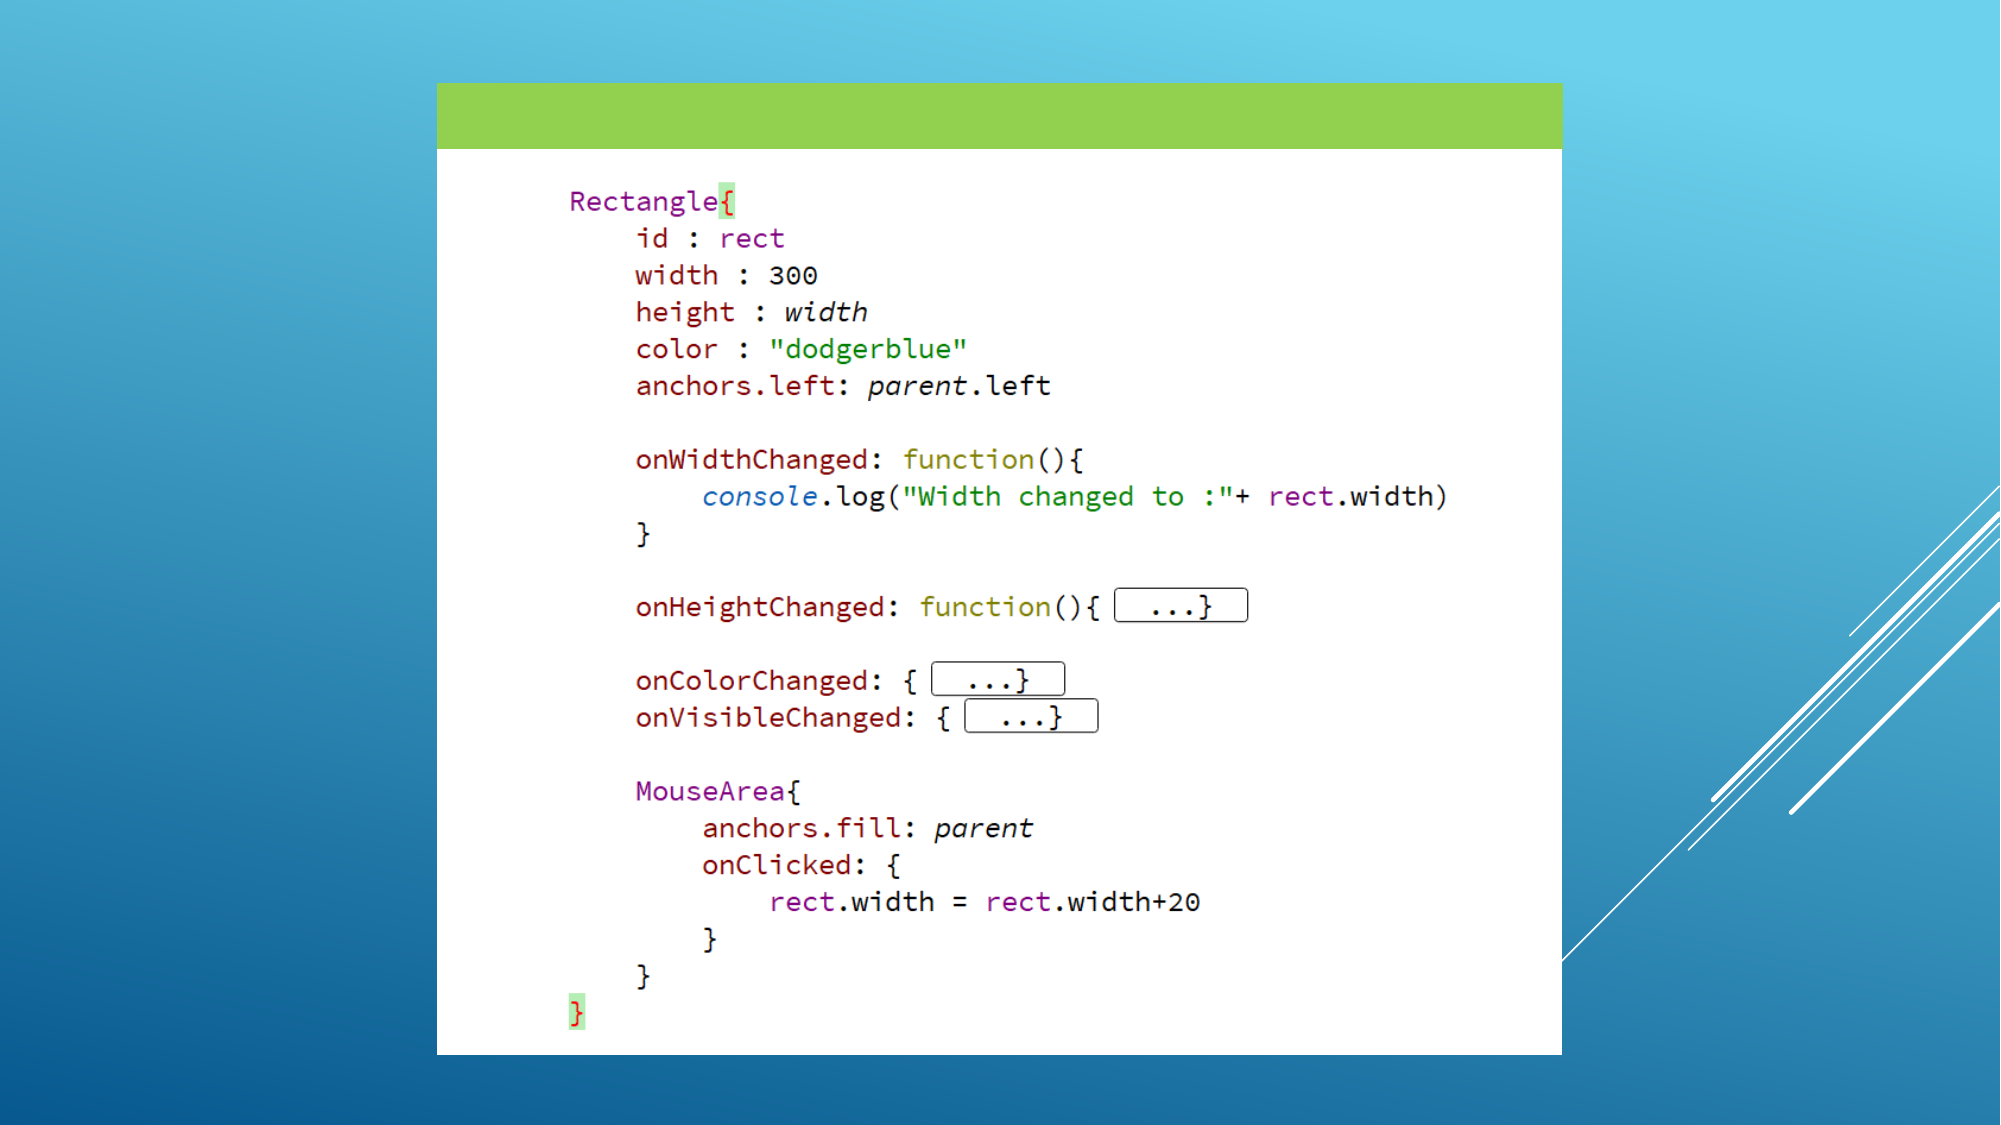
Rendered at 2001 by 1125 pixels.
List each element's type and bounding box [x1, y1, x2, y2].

text_box [437, 83, 1563, 149]
picture [437, 149, 1563, 1055]
